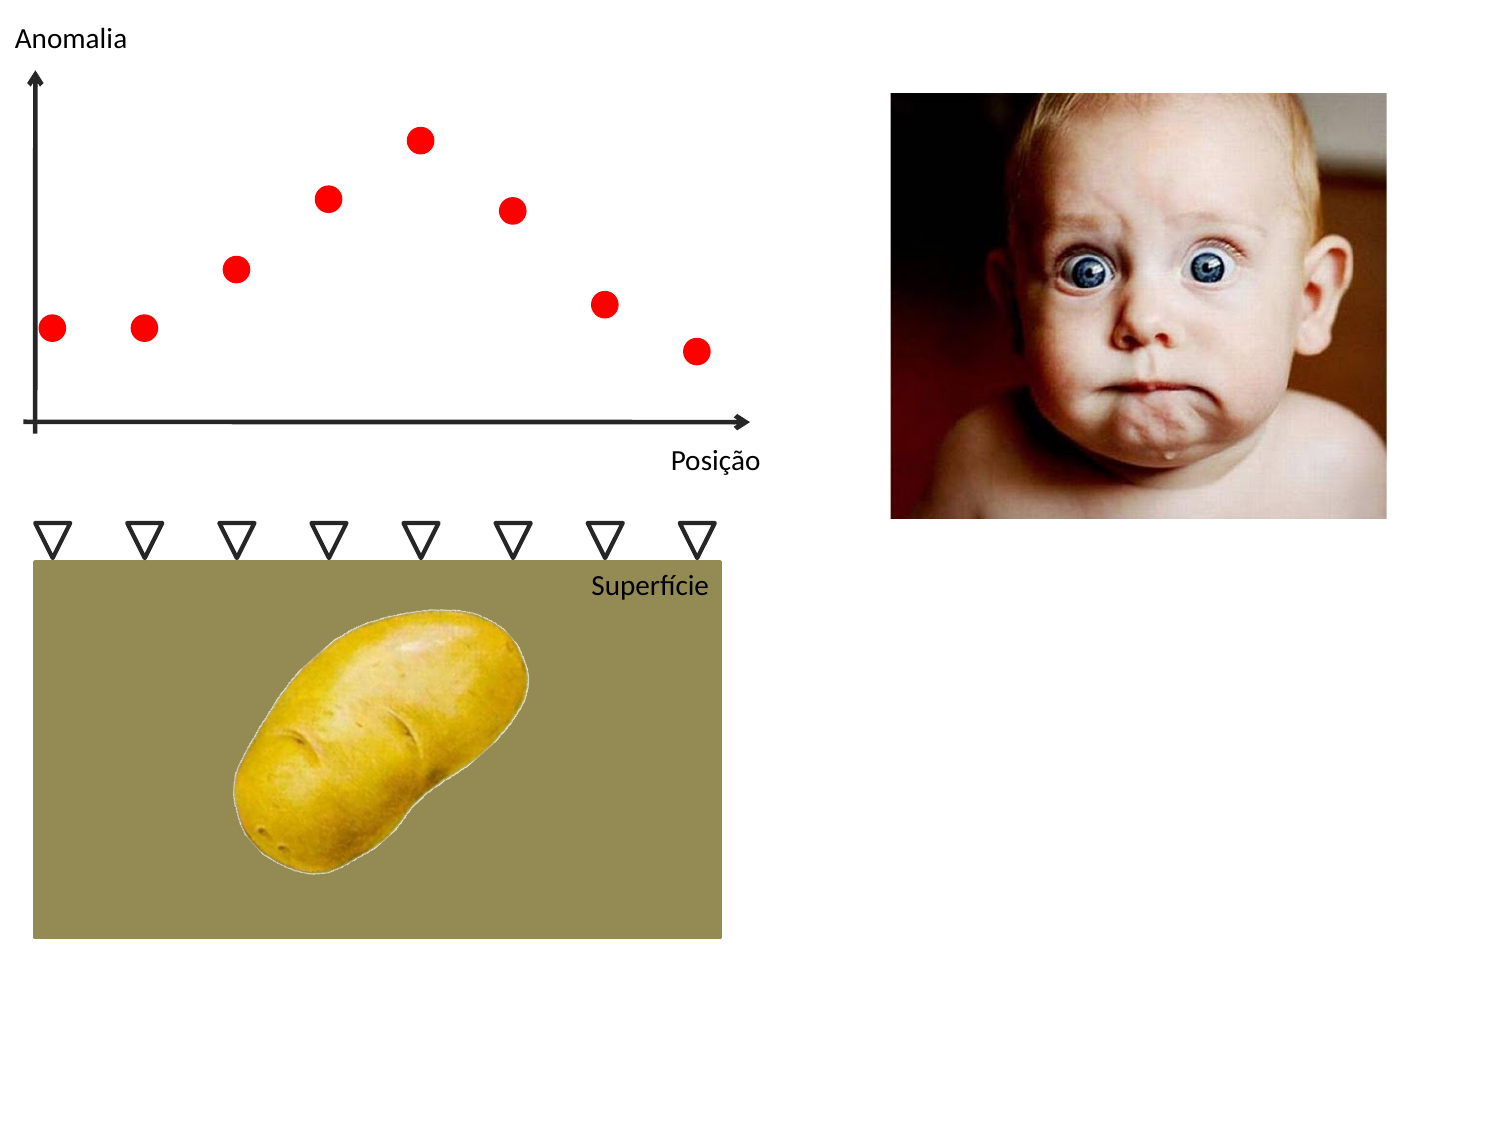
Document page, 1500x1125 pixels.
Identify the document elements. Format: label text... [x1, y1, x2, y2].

picture [890, 93, 1387, 519]
text_box Posição [656, 433, 832, 484]
text_box [33, 520, 73, 561]
text_box Superfície [574, 558, 727, 609]
text_box [309, 520, 349, 561]
text_box [591, 290, 619, 319]
text_box [125, 520, 165, 561]
text_box [222, 255, 251, 284]
text_box [33, 560, 722, 939]
text_box [314, 185, 343, 214]
text_box Anomalia [0, 11, 176, 62]
text_box [130, 314, 159, 342]
text_box [401, 520, 441, 561]
text_box [217, 520, 257, 561]
text_box [38, 314, 67, 342]
text_box [493, 520, 533, 561]
text_box [677, 520, 717, 561]
text_box [498, 197, 527, 225]
text_box [406, 126, 435, 155]
text_box [585, 520, 625, 561]
text_box [683, 337, 711, 366]
picture [188, 551, 555, 906]
